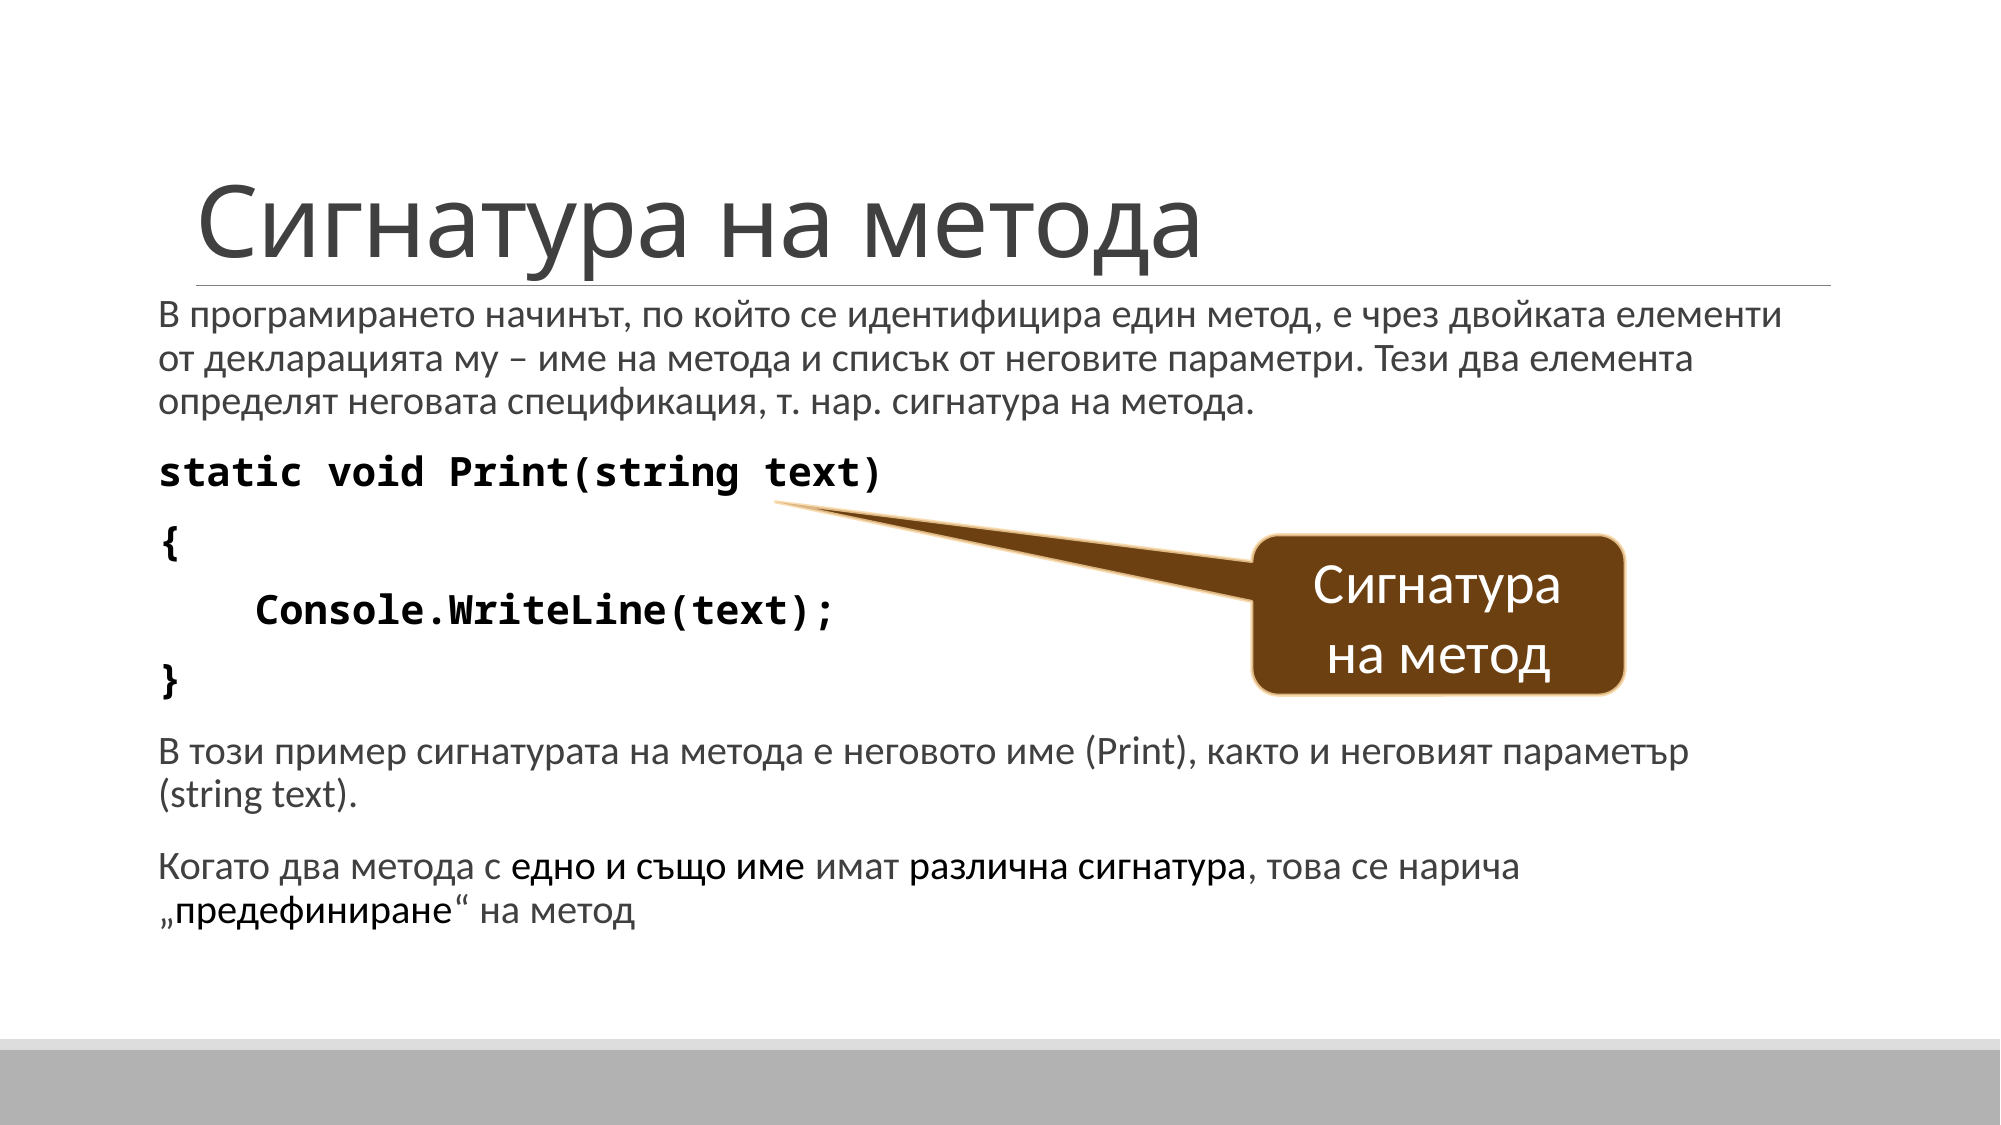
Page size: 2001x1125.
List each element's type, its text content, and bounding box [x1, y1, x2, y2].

list В програмирането начинът, по който се идентифицира един метод, е чрез двойката елементи от декларацията му – име на метода и списък от неговите параметри. Тези два елемента определят неговата спецификация, т. нар. сигнатура на метода. static void Print(string text) { Console.WriteLine(text); } В този пример сигнатурата на метода е неговото име (Print), както и неговият параметър (string text). Когато два метода с едно и също име имат различна сигнатура, това се нарича „предефиниране“ на метод [143, 285, 1794, 945]
title Сигнатура на метода [180, 47, 1830, 285]
text_box Сигнатура на метод [773, 500, 1627, 697]
